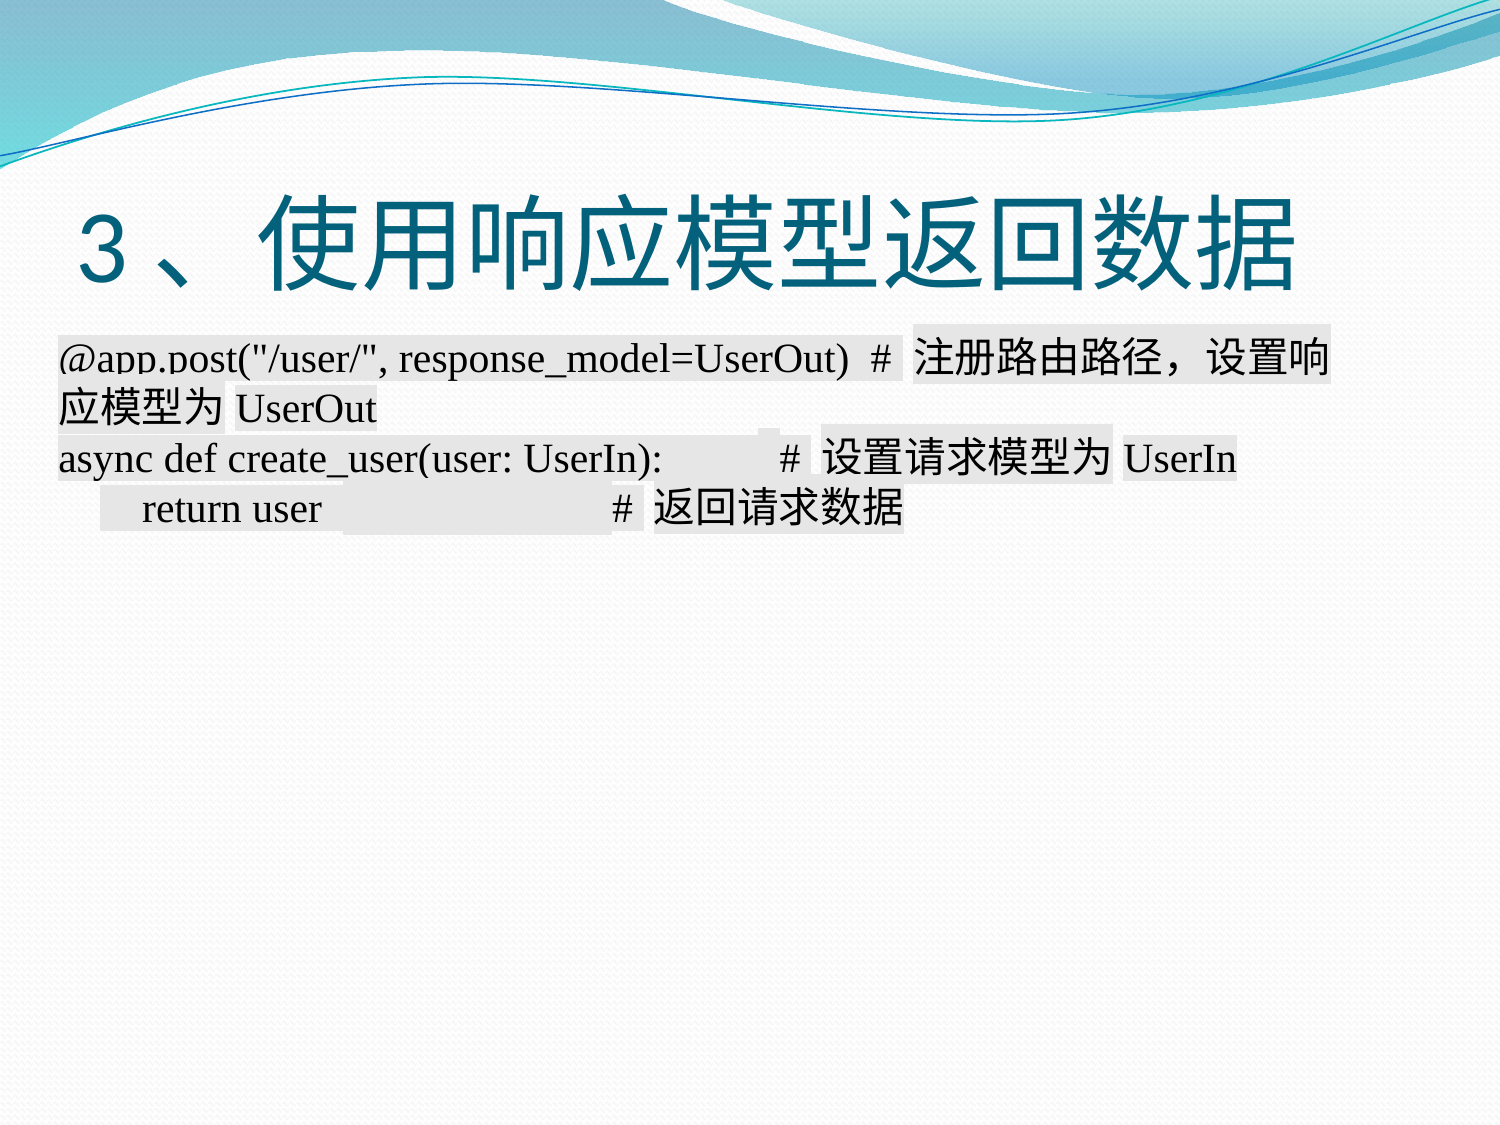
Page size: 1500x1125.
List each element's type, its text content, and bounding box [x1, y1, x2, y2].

text_box @app.post("/user/", response_model=UserOut) # 注册路由路径，设置响应模型为UserOut async def create_user(user: UserIn): # 设置请求模型为UserIn return user # 返回请求数据 [43, 323, 1374, 538]
title 3、使用响应模型返回数据 [75, 115, 1425, 303]
